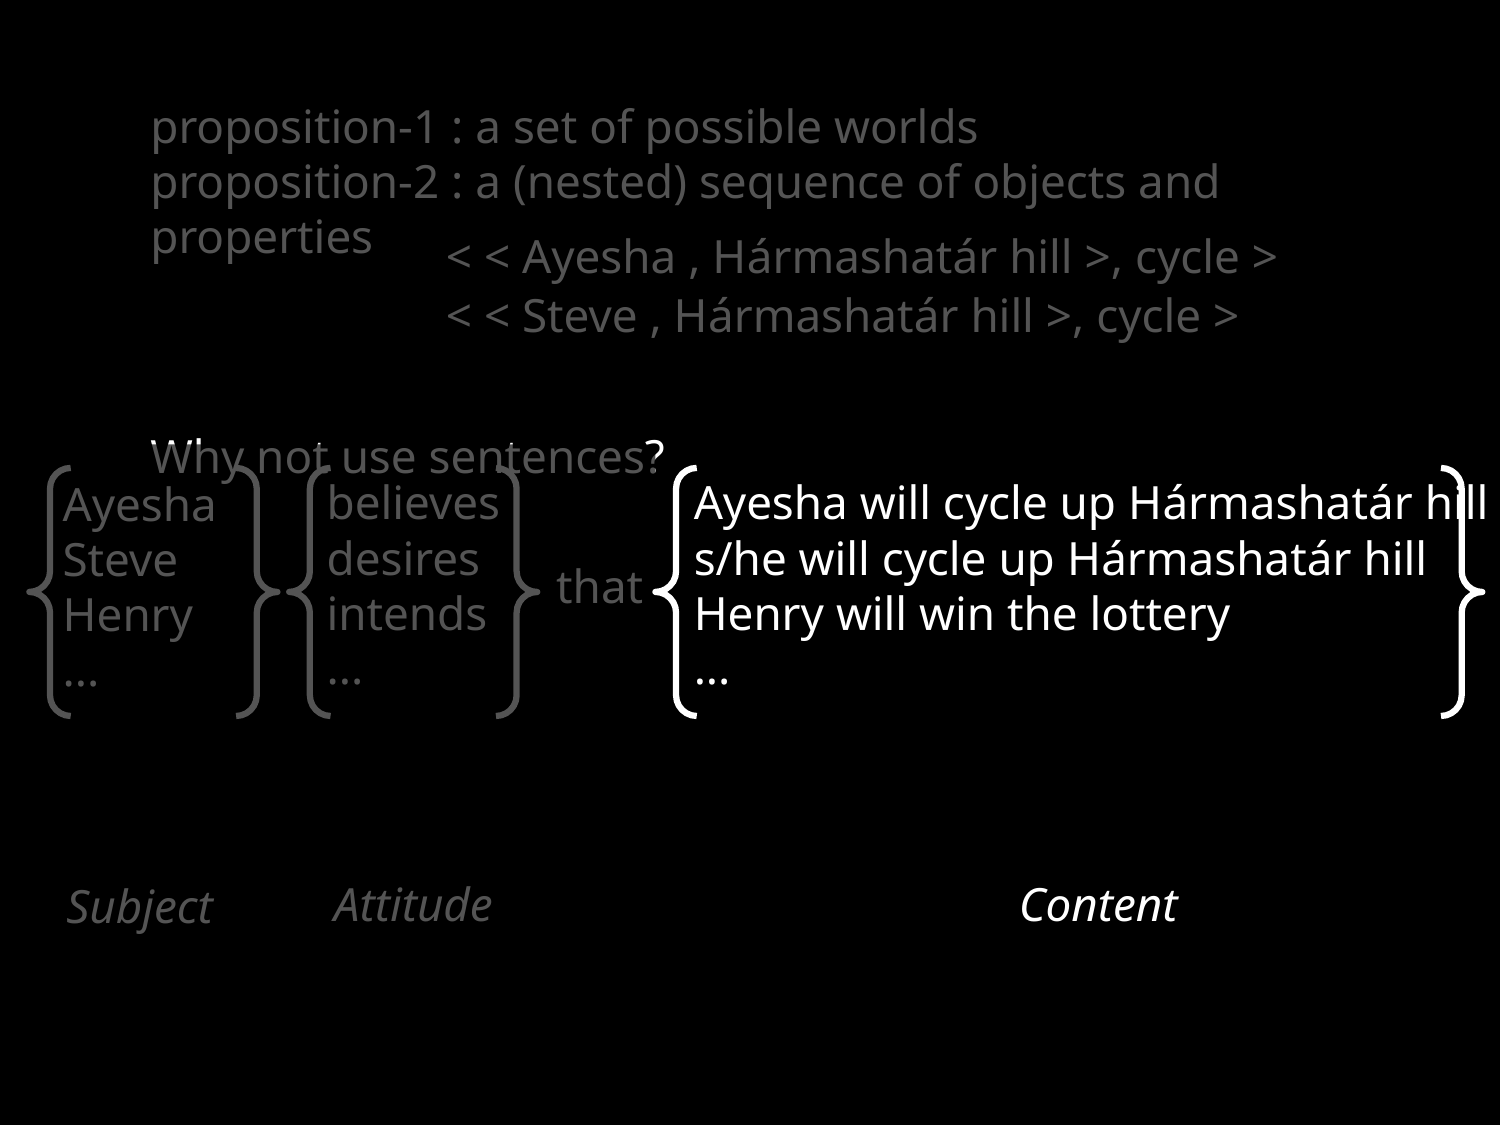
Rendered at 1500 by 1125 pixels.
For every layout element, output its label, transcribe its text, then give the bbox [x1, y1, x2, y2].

text_box Content [667, 868, 1500, 939]
text_box [88, 42, 1400, 350]
text_box Ayesha will cycle up Hármashatár hill s/he will cycle up Hármashatár hill Henry will win the lottery ... [679, 466, 1500, 702]
text_box proposition-1 : a set of possible worlds proposition-2 : a (nested) sequence of objects and properties Why not use sentences? [135, 350, 1388, 490]
text_box [4, 444, 656, 976]
text_box [655, 467, 1483, 716]
